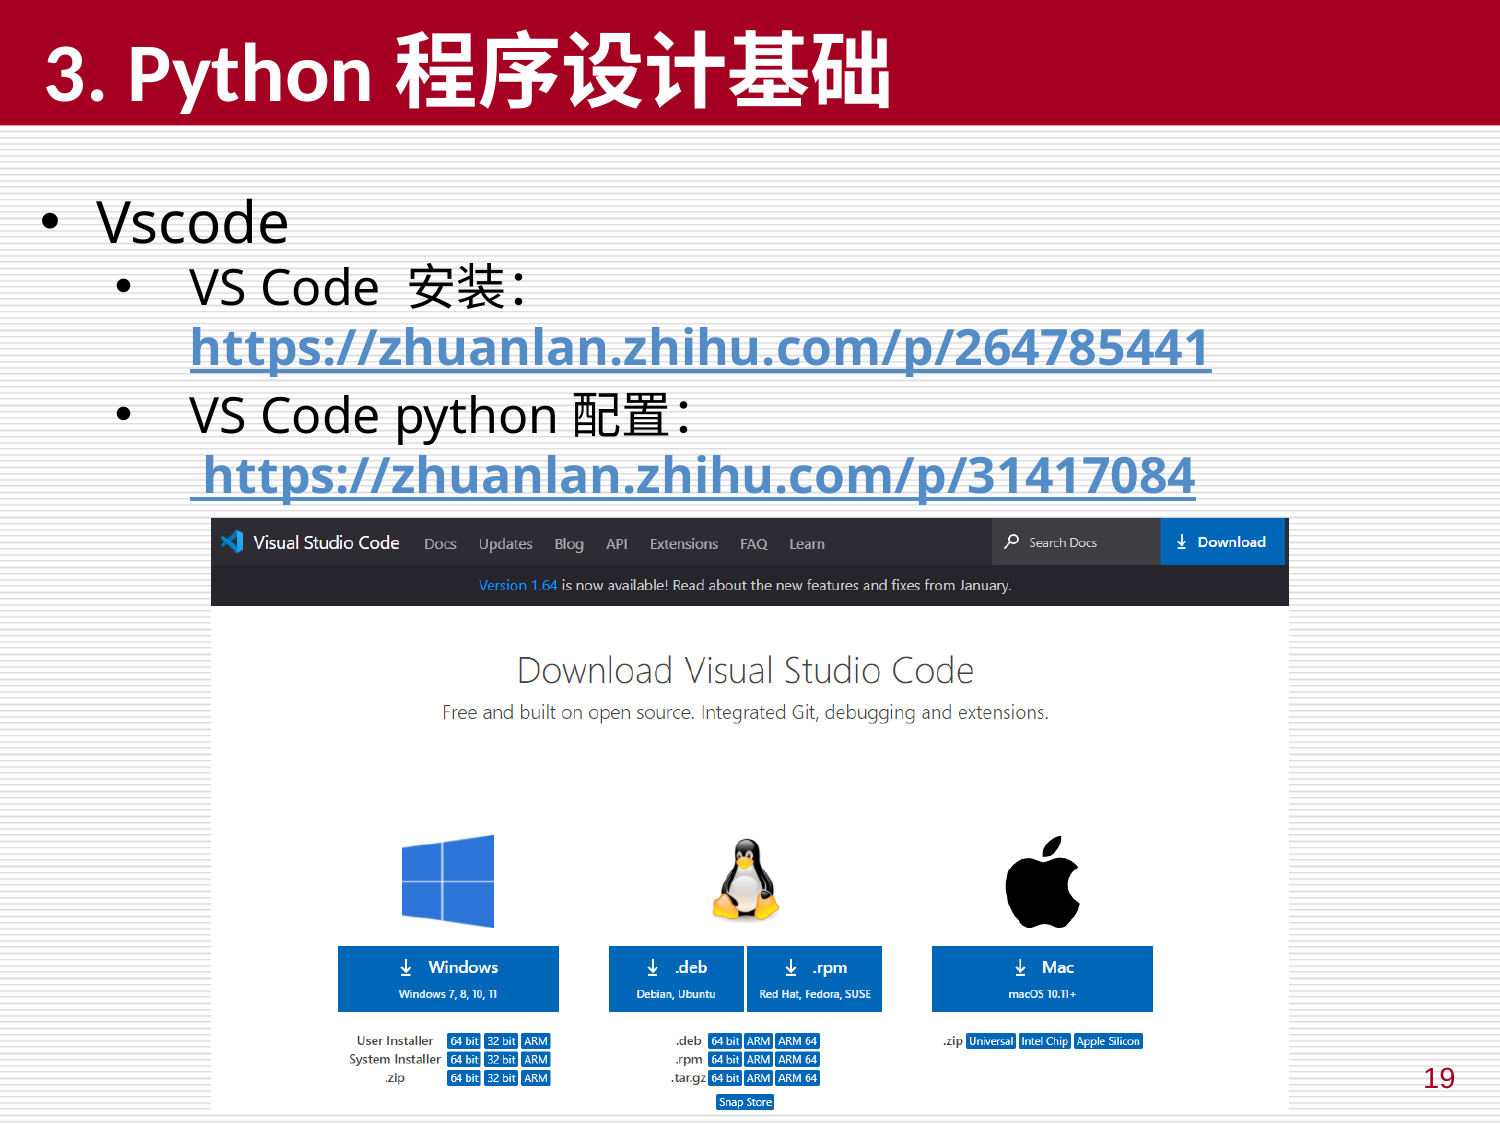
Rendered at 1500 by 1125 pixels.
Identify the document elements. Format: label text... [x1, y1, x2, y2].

picture [0, 126, 1500, 1125]
slide_number 19 [1289, 1052, 1471, 1112]
title 3. Python程序设计基础 [0, 0, 1500, 126]
text_box Vscode VS Code 安装：https://zhuanlan.zhihu.com/p/264785441 VS Code python配置： https://zhuanlan.zhihu.com/p/31417084 [25, 177, 1435, 520]
